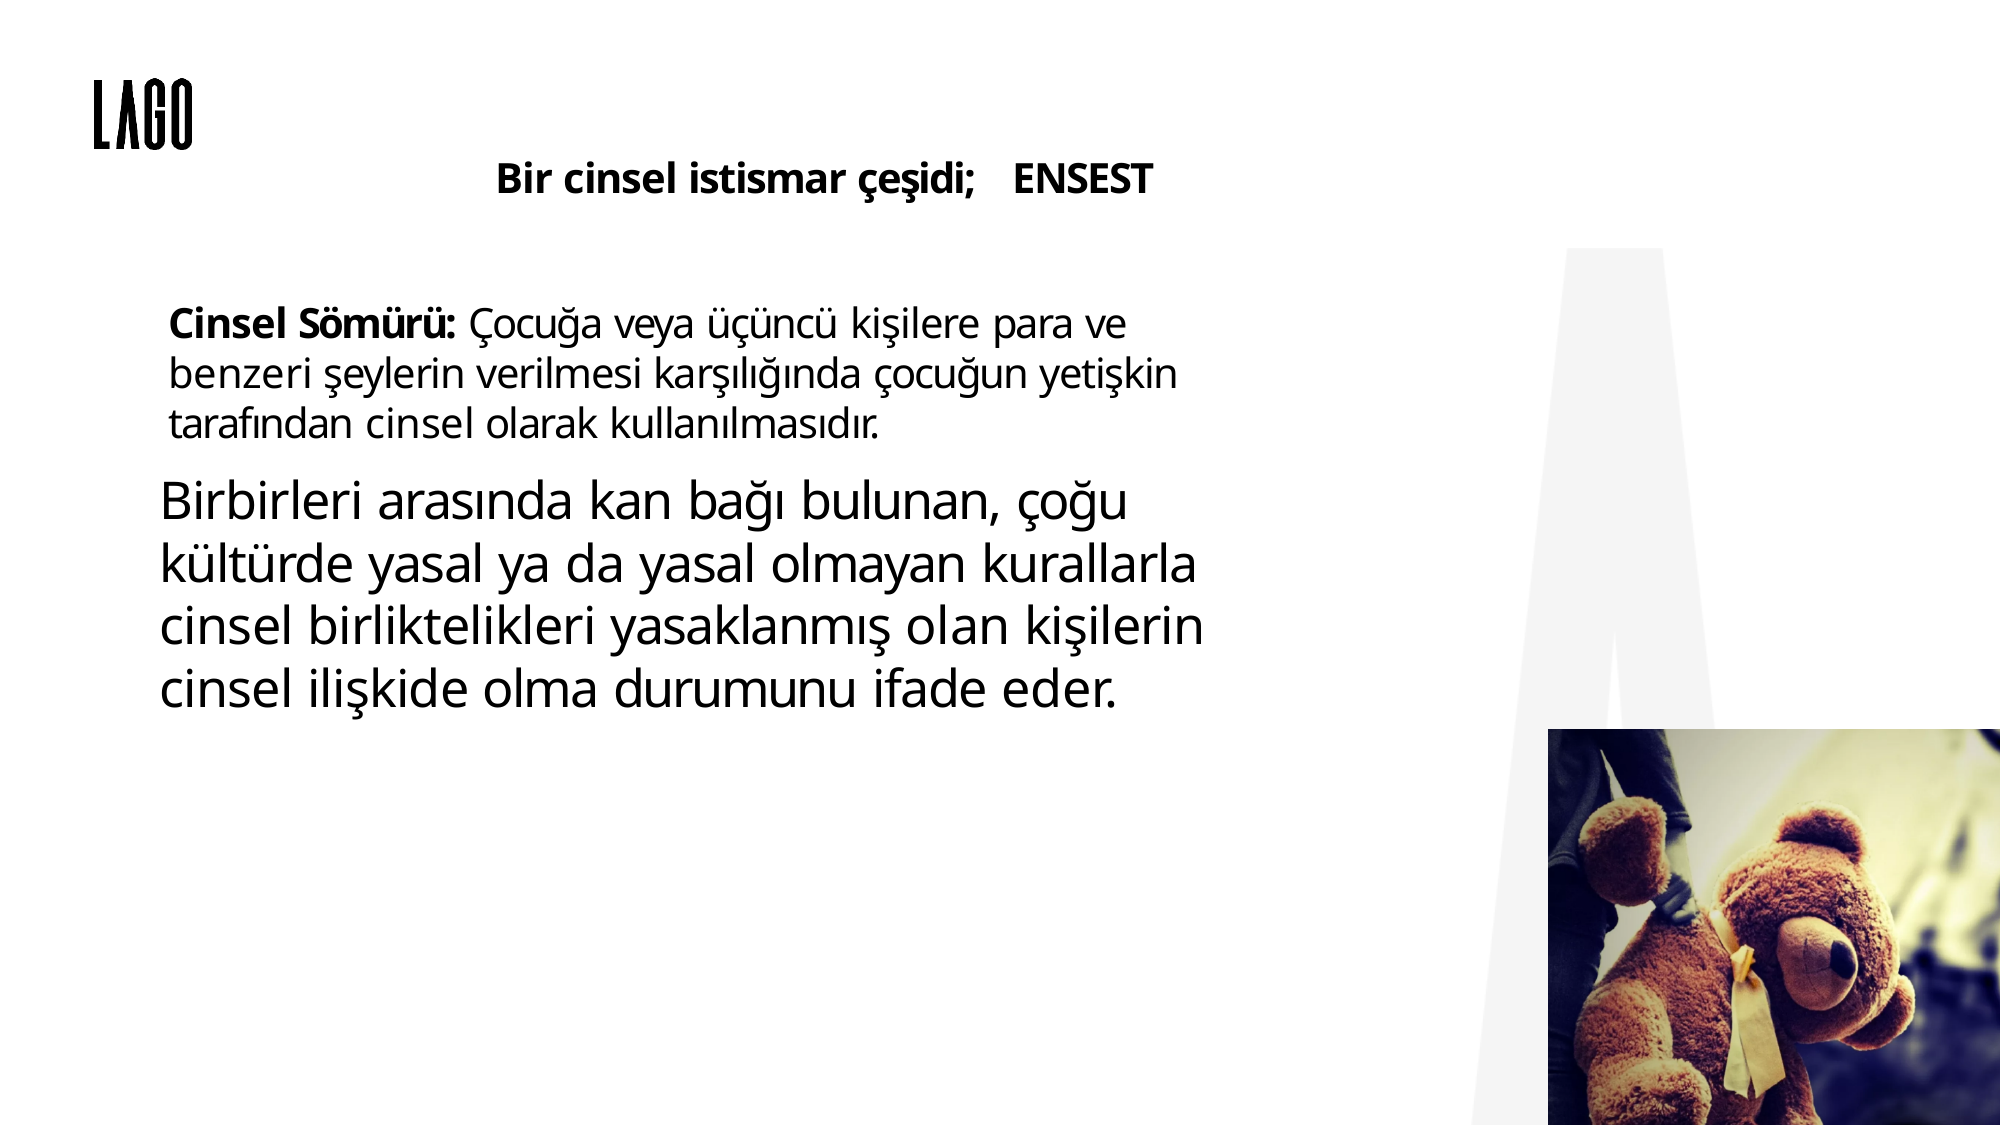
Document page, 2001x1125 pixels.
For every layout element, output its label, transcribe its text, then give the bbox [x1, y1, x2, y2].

text_box Birbirleri arasında kan bağı bulunan, çoğu kültürde yasal ya da yasal olmayan kurallarla cinsel birliktelikleri yasaklanmış olan kişilerin cinsel ilişkide olma durumunu ifade eder. [142, 460, 1348, 725]
text_box Cinsel Sömürü: Çocuğa veya üçüncü kişilere para ve benzeri şeylerin verilmesi karşılığında çocuğun yetişkin tarafından cinsel olarak kullanılmasıdır. [153, 289, 1248, 455]
text_box Bir cinsel istismar çeşidi; ENSEST [493, 149, 1507, 202]
picture [94, 78, 192, 150]
picture [1471, 248, 2000, 1125]
